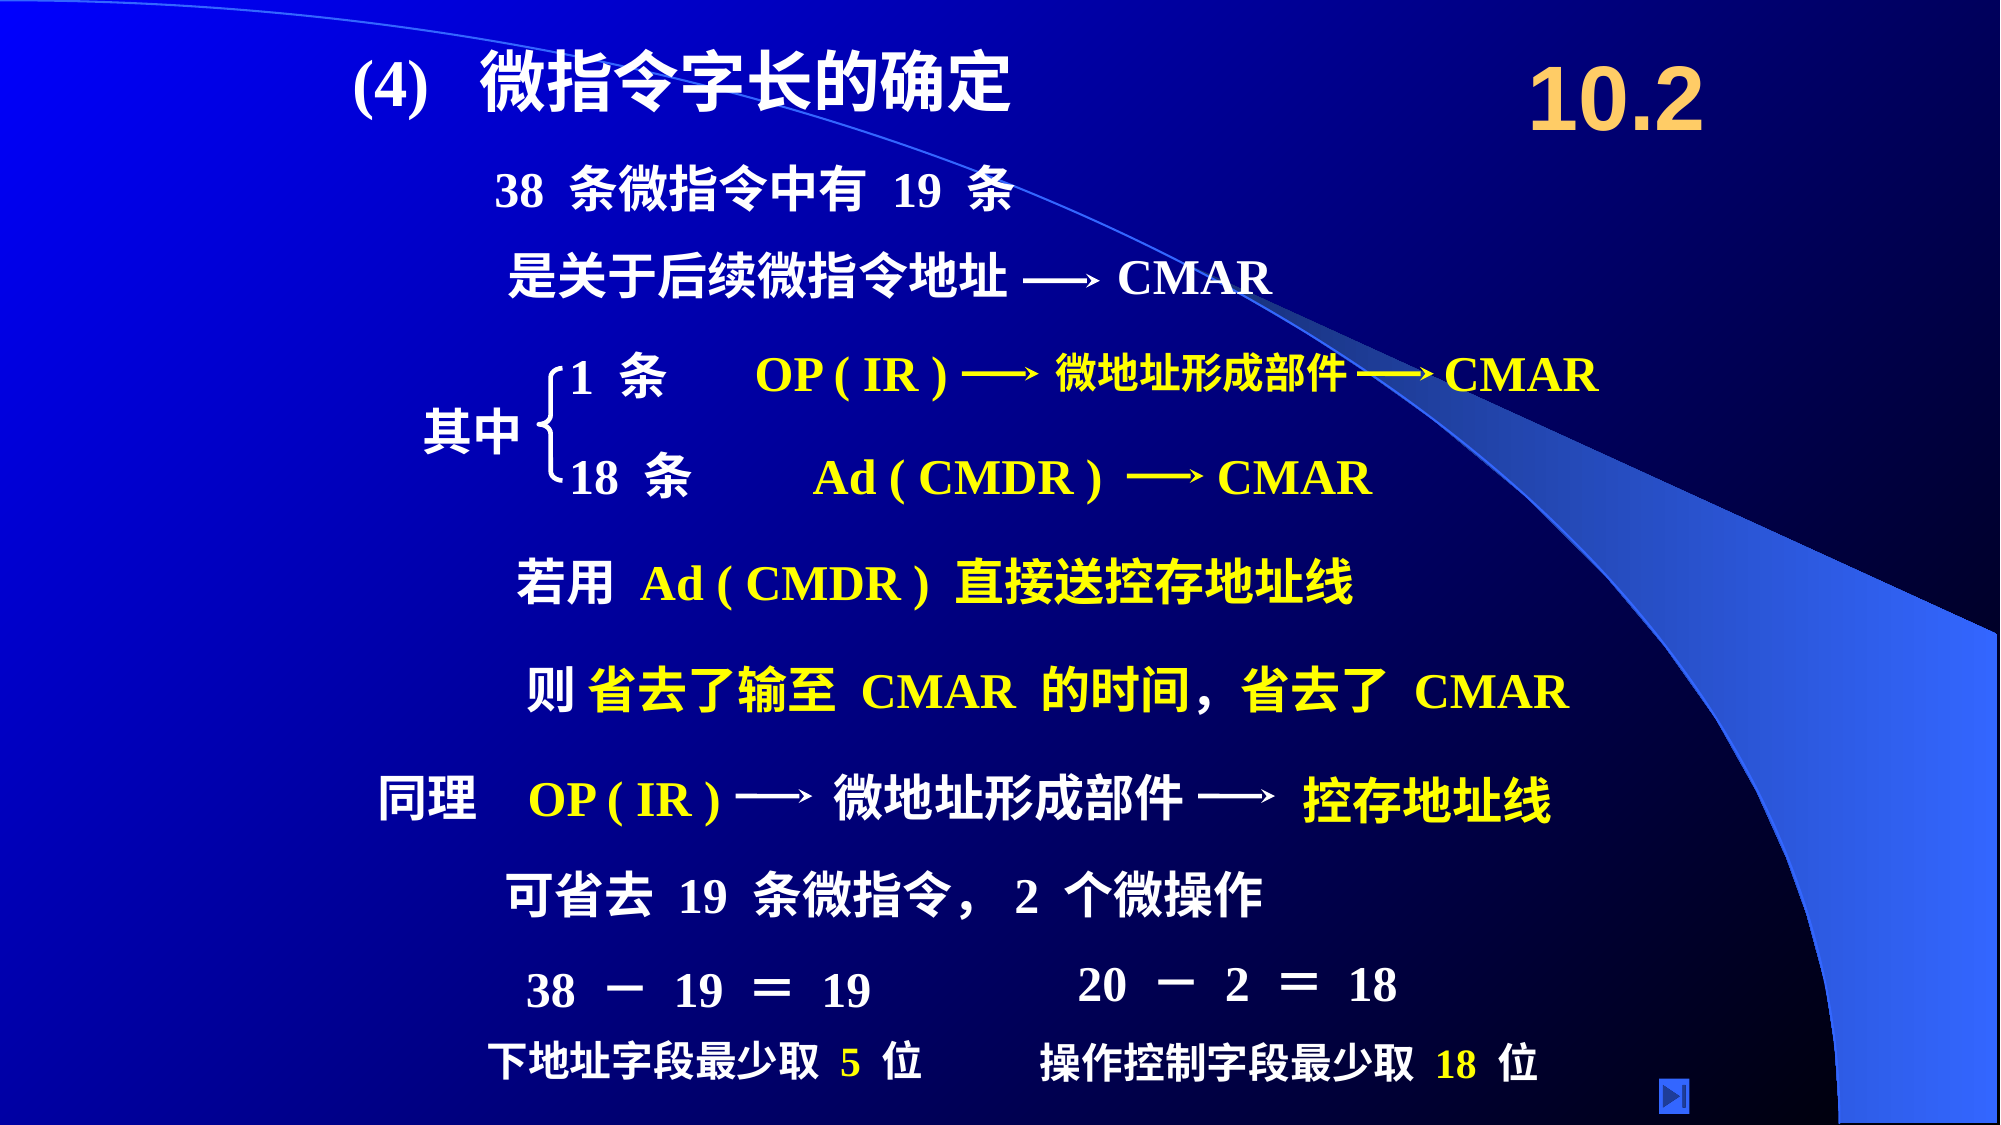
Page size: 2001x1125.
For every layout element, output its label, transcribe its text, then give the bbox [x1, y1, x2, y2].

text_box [511, 758, 1563, 837]
text_box 若用 Ad ( CMDR ) 直接送控存地址线 [502, 543, 1370, 618]
text_box 1 条 [554, 337, 684, 413]
text_box (4) 微指令字长的确定 [337, 31, 1225, 127]
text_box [797, 437, 1388, 513]
text_box 18 条 [554, 437, 709, 513]
text_box 10.2 [1512, 24, 1750, 163]
text_box 其中 [407, 393, 537, 468]
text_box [738, 333, 1615, 409]
text_box [538, 368, 563, 481]
text_box 可省去 19 条微指令，2 个微操作 [489, 855, 1279, 931]
text_box [1659, 1078, 1690, 1114]
text_box 20 － 2 ＝ 18 操作控制字段最少取 18 位 [1025, 935, 1575, 1095]
text_box 同理 [362, 758, 493, 834]
text_box 则 省去了输至 CMAR 的时间，省去了 CMAR [511, 650, 1674, 726]
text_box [493, 149, 1288, 313]
text_box 38 － 19 ＝ 19 下地址字段最少取 5 位 [448, 941, 939, 1094]
